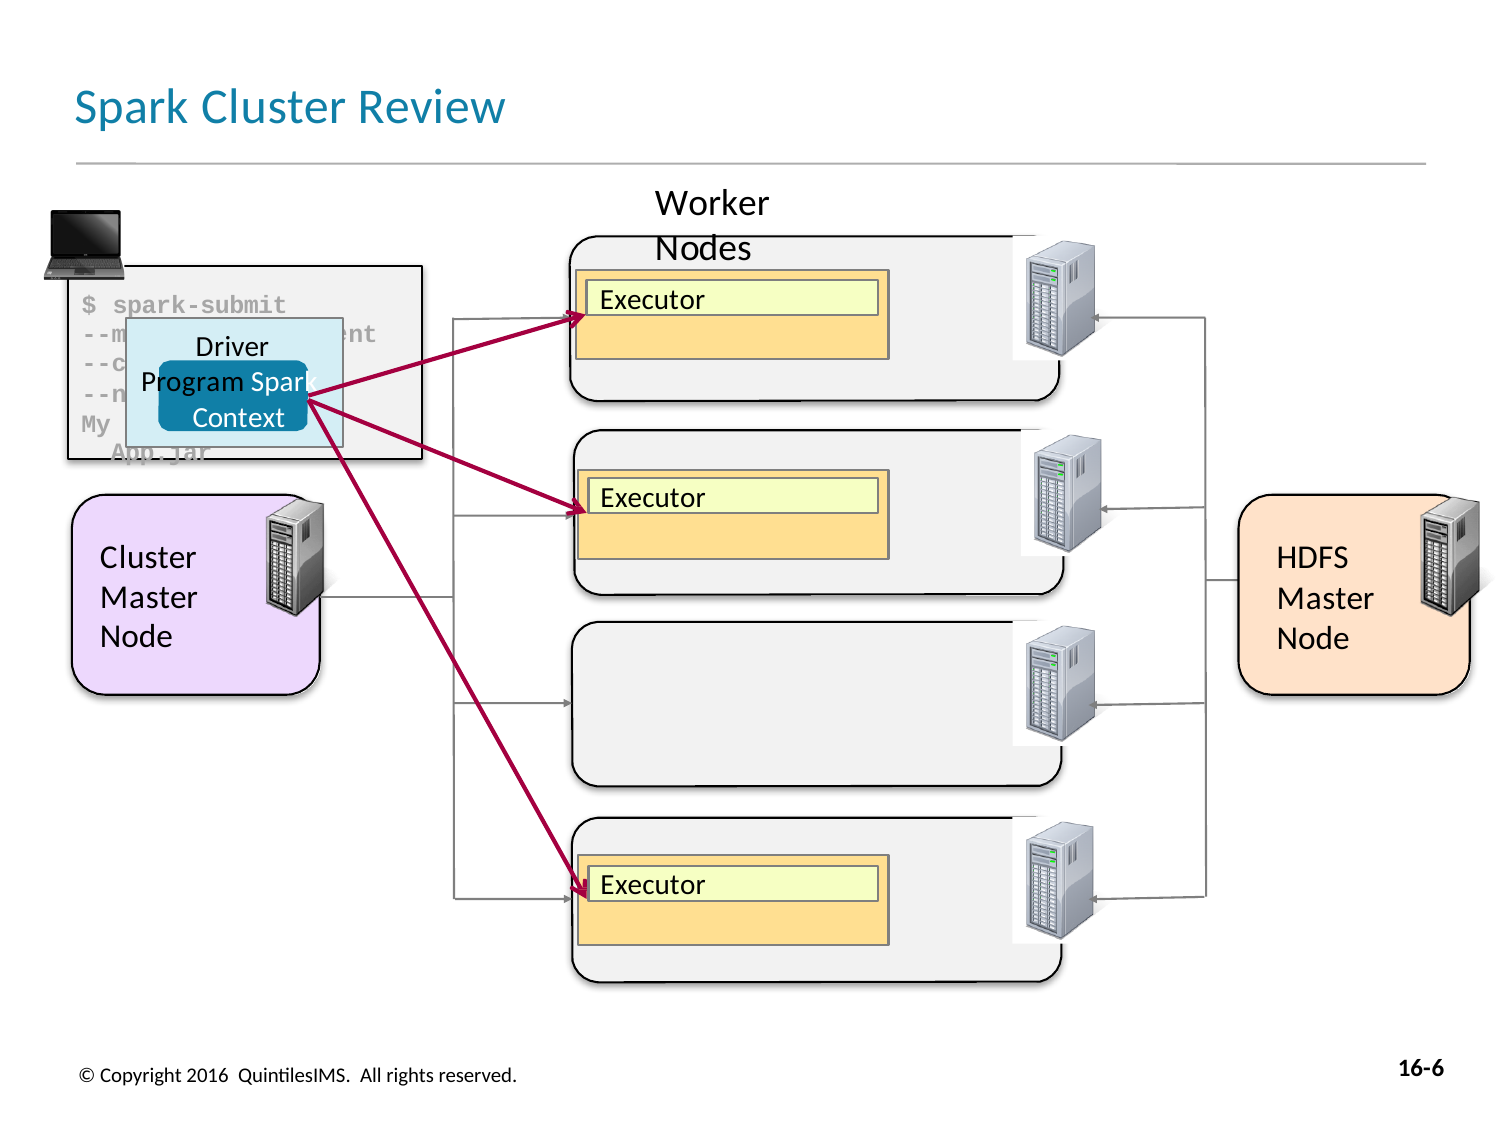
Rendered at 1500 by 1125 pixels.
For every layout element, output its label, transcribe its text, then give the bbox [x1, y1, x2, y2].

text_box [254, 493, 348, 621]
footer © Copyright 2016 QuintilesIMS. All rights reserved. [76, 1061, 1188, 1125]
text_box [56, 465, 347, 475]
text_box [1238, 494, 1470, 695]
text_box [1088, 894, 1205, 904]
text_box [578, 469, 889, 560]
text_box [562, 517, 1075, 611]
text_box [1013, 236, 1122, 361]
text_box [71, 494, 320, 695]
text_box [1098, 504, 1205, 514]
text_box [67, 265, 422, 460]
text_box [480, 698, 573, 708]
text_box [1088, 700, 1205, 710]
text_box Worker Nodes [653, 177, 875, 268]
text_box [307, 309, 586, 398]
text_box [349, 449, 434, 475]
text_box [575, 269, 889, 360]
text_box [1227, 487, 1482, 711]
text_box [1090, 313, 1206, 322]
text_box [60, 487, 332, 711]
text_box [560, 705, 1073, 803]
text_box Executor [588, 865, 879, 901]
text_box [306, 398, 587, 899]
text_box [56, 280, 110, 465]
text_box [562, 422, 1075, 504]
text_box [560, 858, 571, 897]
text_box [560, 901, 1073, 998]
text_box nt [346, 317, 380, 348]
text_box [578, 855, 889, 945]
text_box Cluster Master Node [97, 535, 200, 655]
text_box [454, 313, 569, 321]
text_box --m --c --n [79, 317, 110, 407]
text_box [558, 229, 653, 316]
text_box [1408, 491, 1500, 621]
text_box [1013, 621, 1122, 746]
text_box [311, 398, 587, 516]
text_box My [79, 407, 113, 438]
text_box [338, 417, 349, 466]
text_box [349, 460, 402, 465]
text_box Executor [588, 478, 879, 514]
text_box [573, 430, 1064, 595]
text_box [875, 229, 1071, 236]
text_box [454, 511, 575, 520]
slide_number 16-6 [1395, 1051, 1461, 1125]
title Spark Cluster Review [72, 73, 1428, 262]
text_box [560, 614, 1073, 702]
text_box $ spark-submit [79, 288, 290, 317]
text_box [560, 810, 1073, 864]
text_box [562, 506, 571, 514]
text_box [569, 236, 1060, 402]
text_box [43, 210, 125, 280]
text_box [455, 894, 573, 904]
text_box [1013, 817, 1120, 944]
text_box aster yarn-clie lass MyClass um-executors 3 App.jar [110, 317, 342, 466]
text_box [571, 621, 1062, 787]
text_box [558, 322, 1071, 417]
text_box [1021, 430, 1128, 557]
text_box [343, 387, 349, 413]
text_box [125, 258, 434, 359]
text_box Executor [586, 280, 879, 316]
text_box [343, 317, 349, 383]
text_box HDFS Master Node [1274, 535, 1376, 657]
text_box Driver Program Spark Context [138, 327, 325, 433]
text_box [126, 317, 343, 447]
text_box [422, 362, 434, 448]
text_box [571, 817, 1062, 983]
